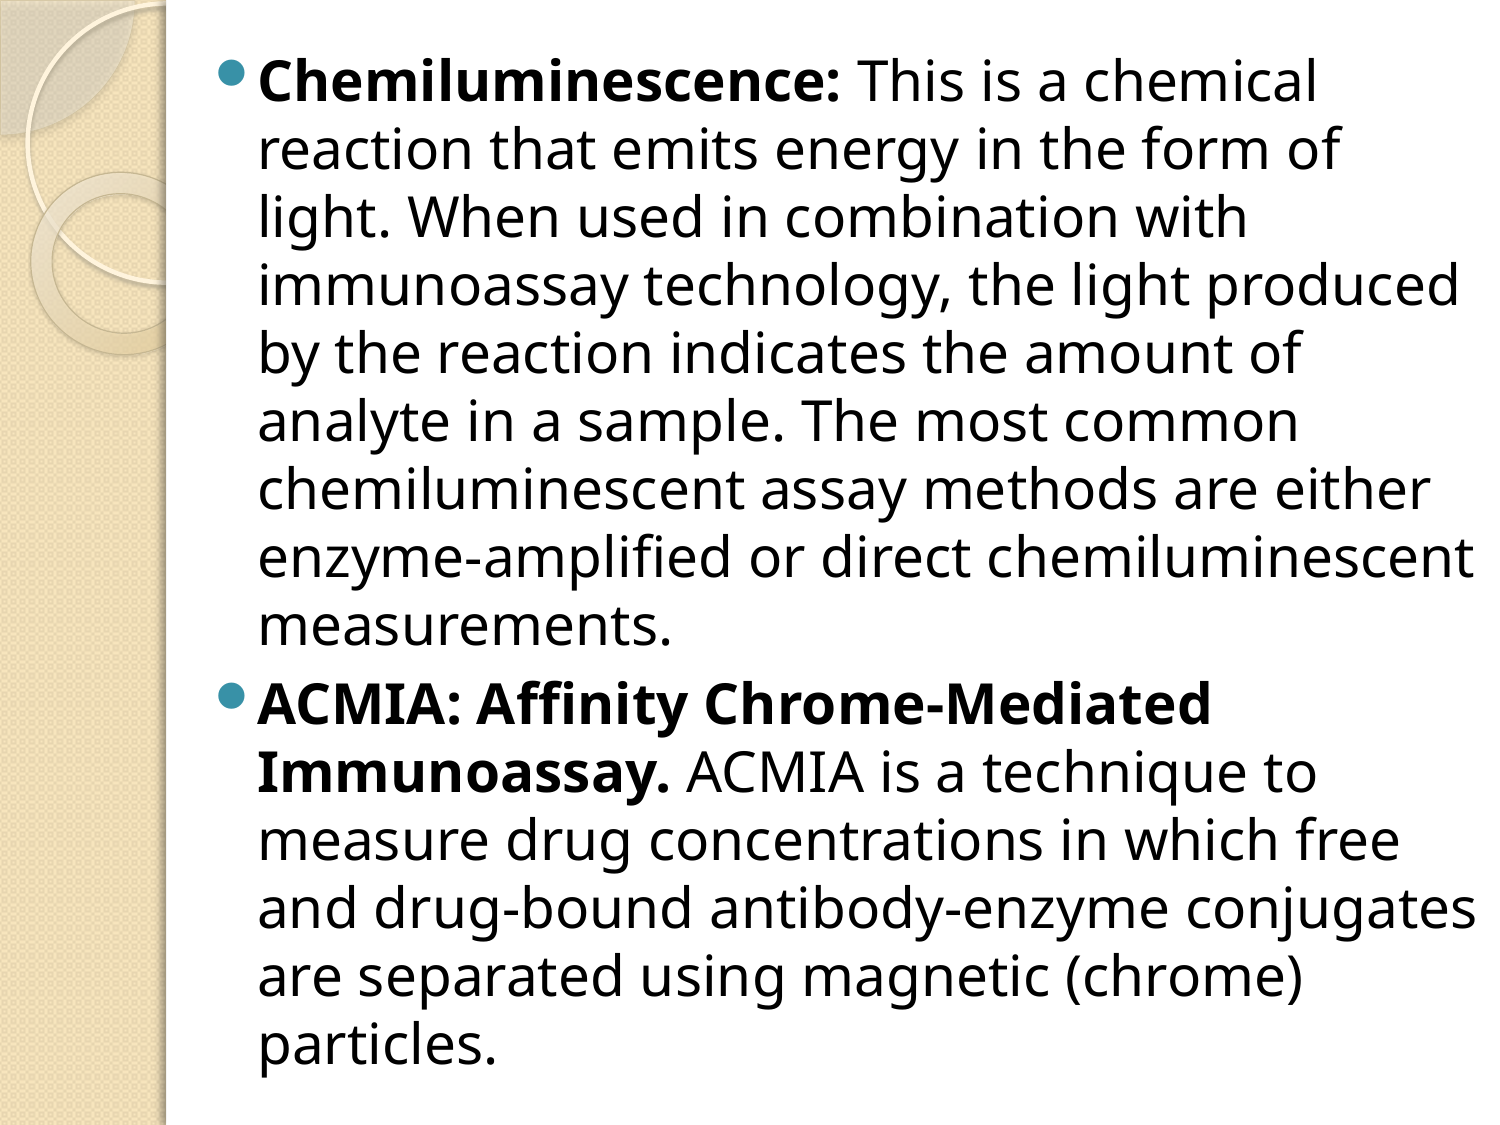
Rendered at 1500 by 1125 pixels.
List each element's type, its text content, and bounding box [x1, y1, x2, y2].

list Chemiluminescence: This is a chemical reaction that emits energy in the form of light. When used in combination with immunoassay technology, the light produced by the reaction indicates the amount of analyte in a sample. The most common chemiluminescent assay methods are either enzyme-amplified or direct chemiluminescent measurements. ACMIA: Affinity Chrome-Mediated Immunoassay. ACMIA is a technique to measure drug concentrations in which free and drug-bound antibody-enzyme conjugates are separated using magnetic (chrome) particles. [187, 37, 1500, 1088]
